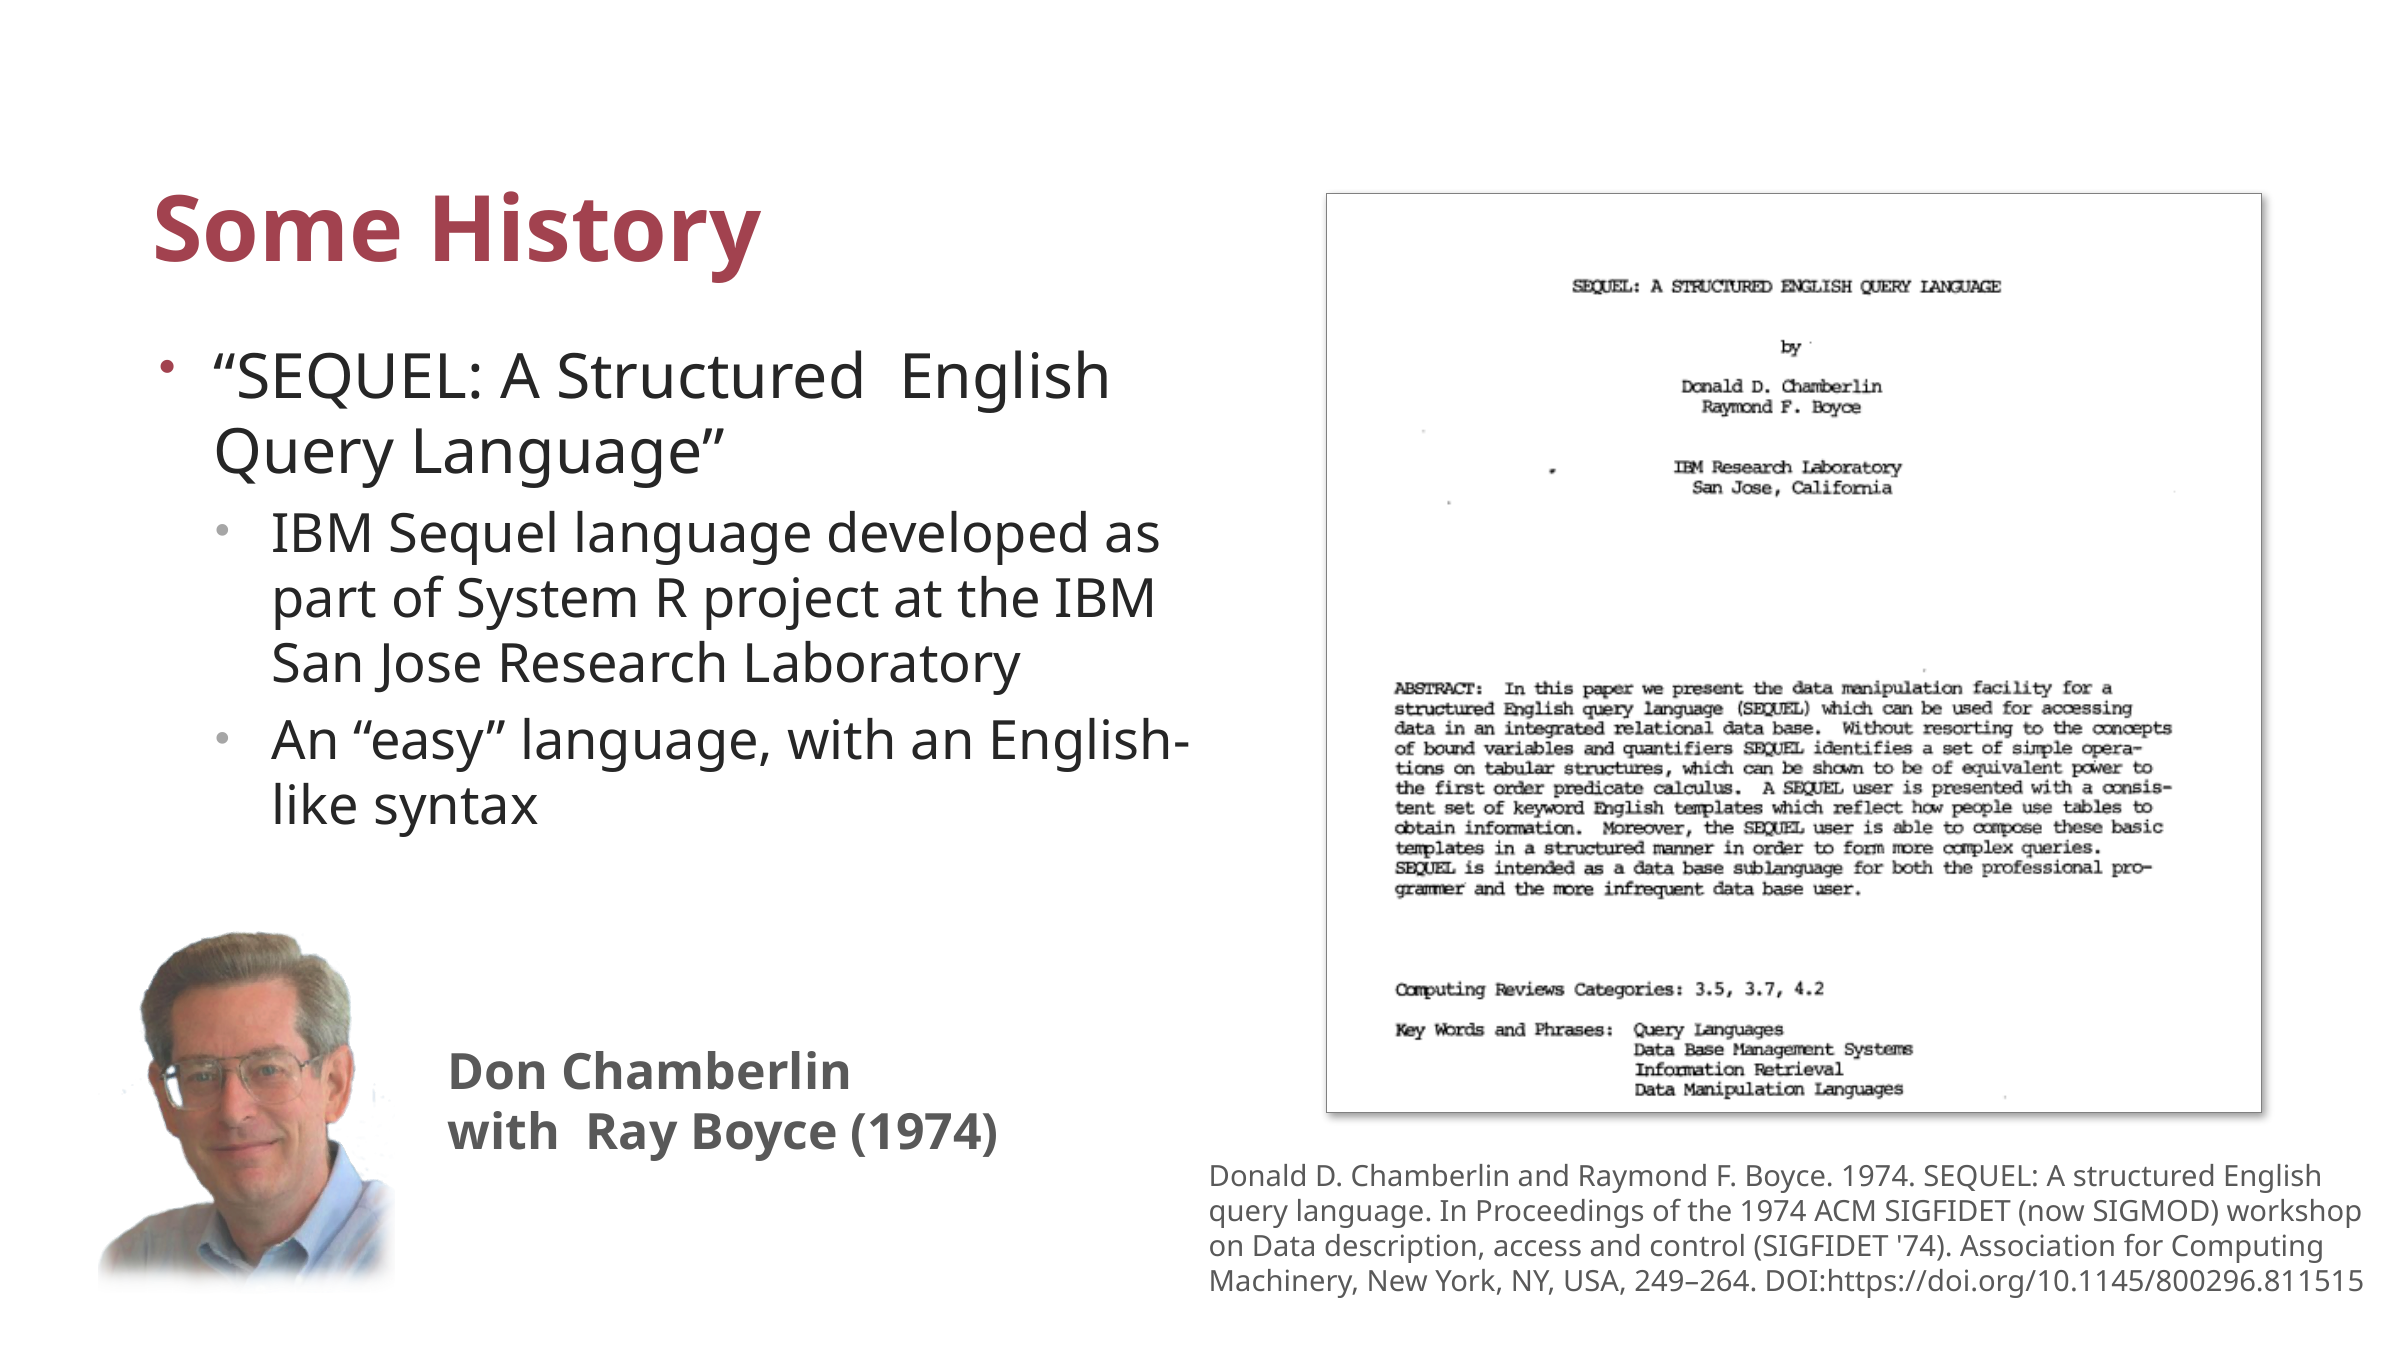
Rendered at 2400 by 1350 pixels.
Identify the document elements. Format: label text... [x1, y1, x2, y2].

text_box Don Chamberlin with Ray Boyce (1974) [432, 1032, 1068, 1167]
title Some History [137, 54, 2263, 288]
picture [1325, 193, 2263, 1113]
text_box Donald D. Chamberlin and Raymond F. Boyce. 1974. SEQUEL: A structured English query language. In Proceedings of the 1974 ACM SIGFIDET (now SIGMOD) workshop on Data description, access and control (SIGFIDET '74). Association for Computing Machinery, New York, NY, USA, 249–264. DOI:https://doi.org/10.1145/800296.811515 [1193, 1149, 2394, 1305]
list “SEQUEL: A Structured English Query Language” IBM Sequel language developed as part of System R project at the IBM San Jose Research Laboratory An “easy” language, with an English-like syntax [137, 324, 1288, 1200]
picture [98, 931, 395, 1294]
